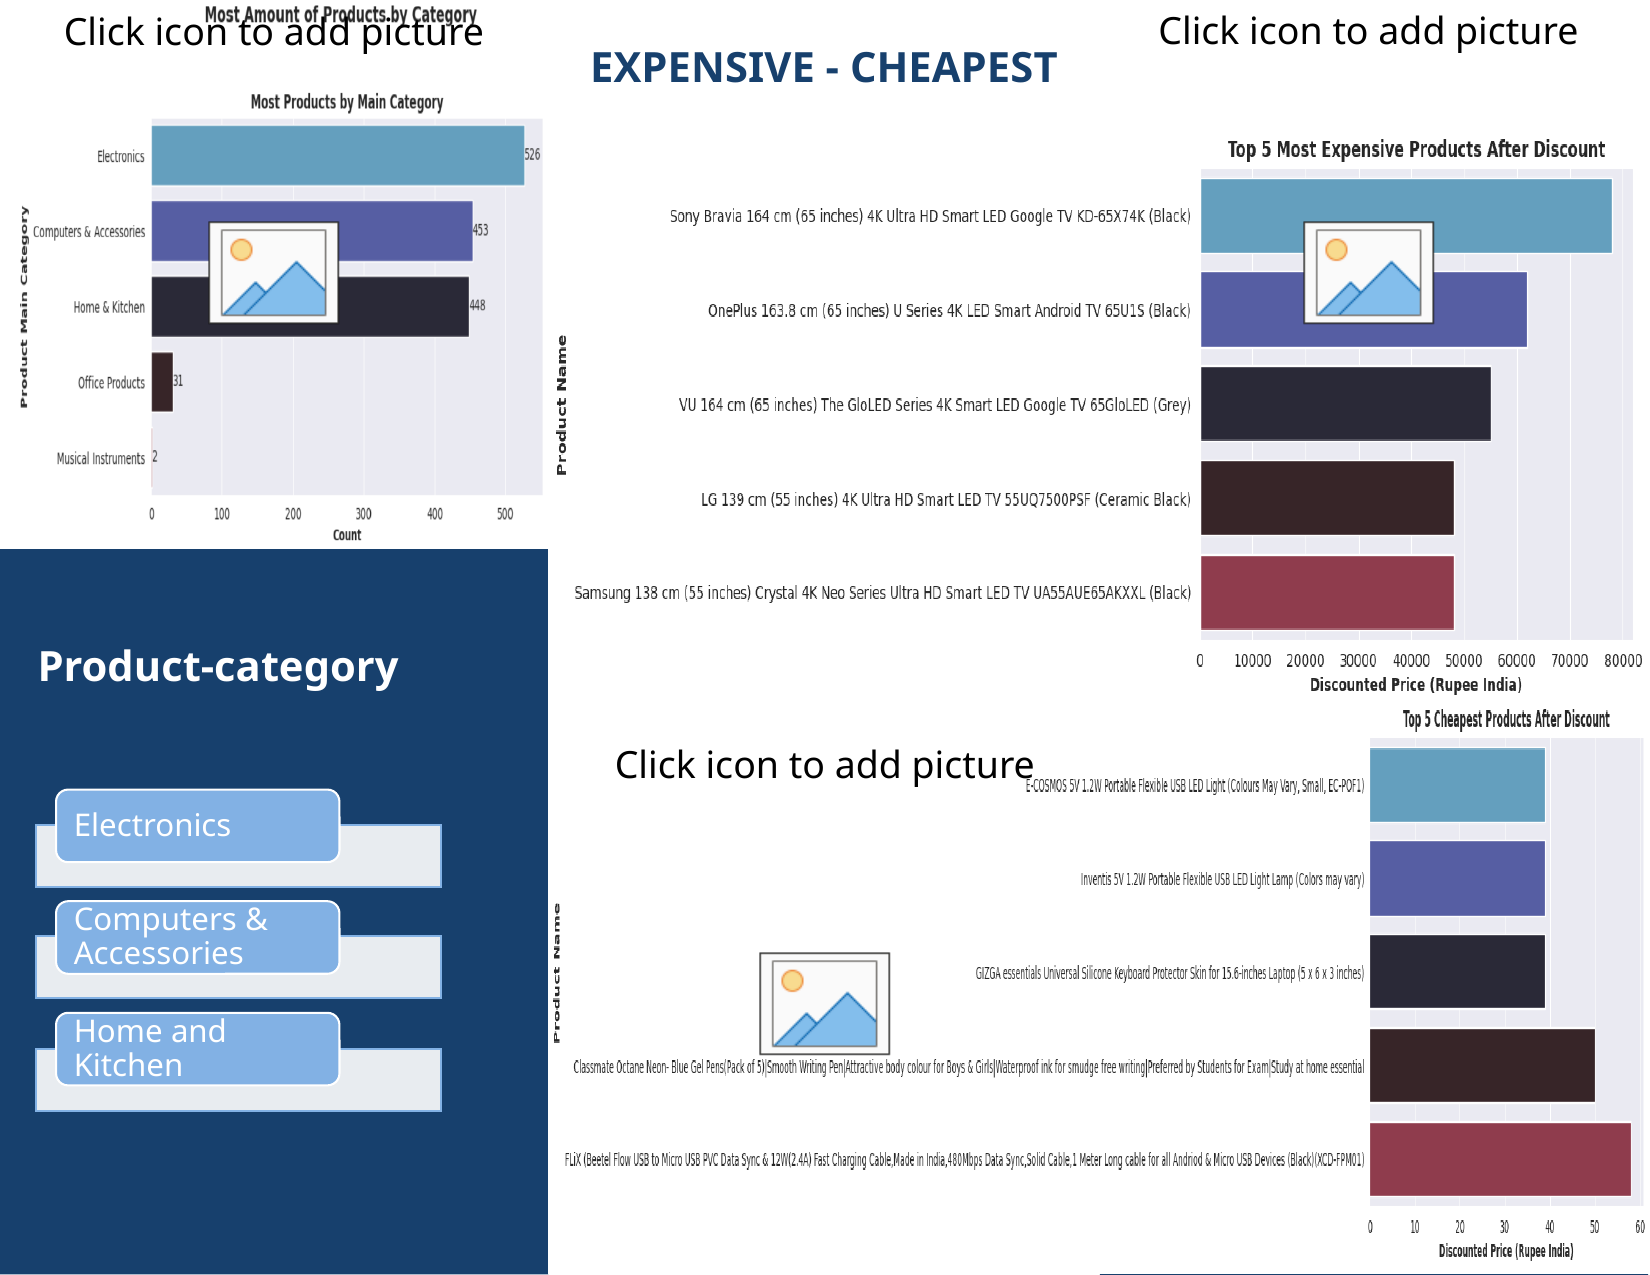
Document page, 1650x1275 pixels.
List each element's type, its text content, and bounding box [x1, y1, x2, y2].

list EXPENSIVE - CHEAPEST [590, 38, 1080, 127]
picture [0, 0, 1650, 1275]
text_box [35, 786, 441, 1115]
title Product-category [37, 637, 498, 716]
